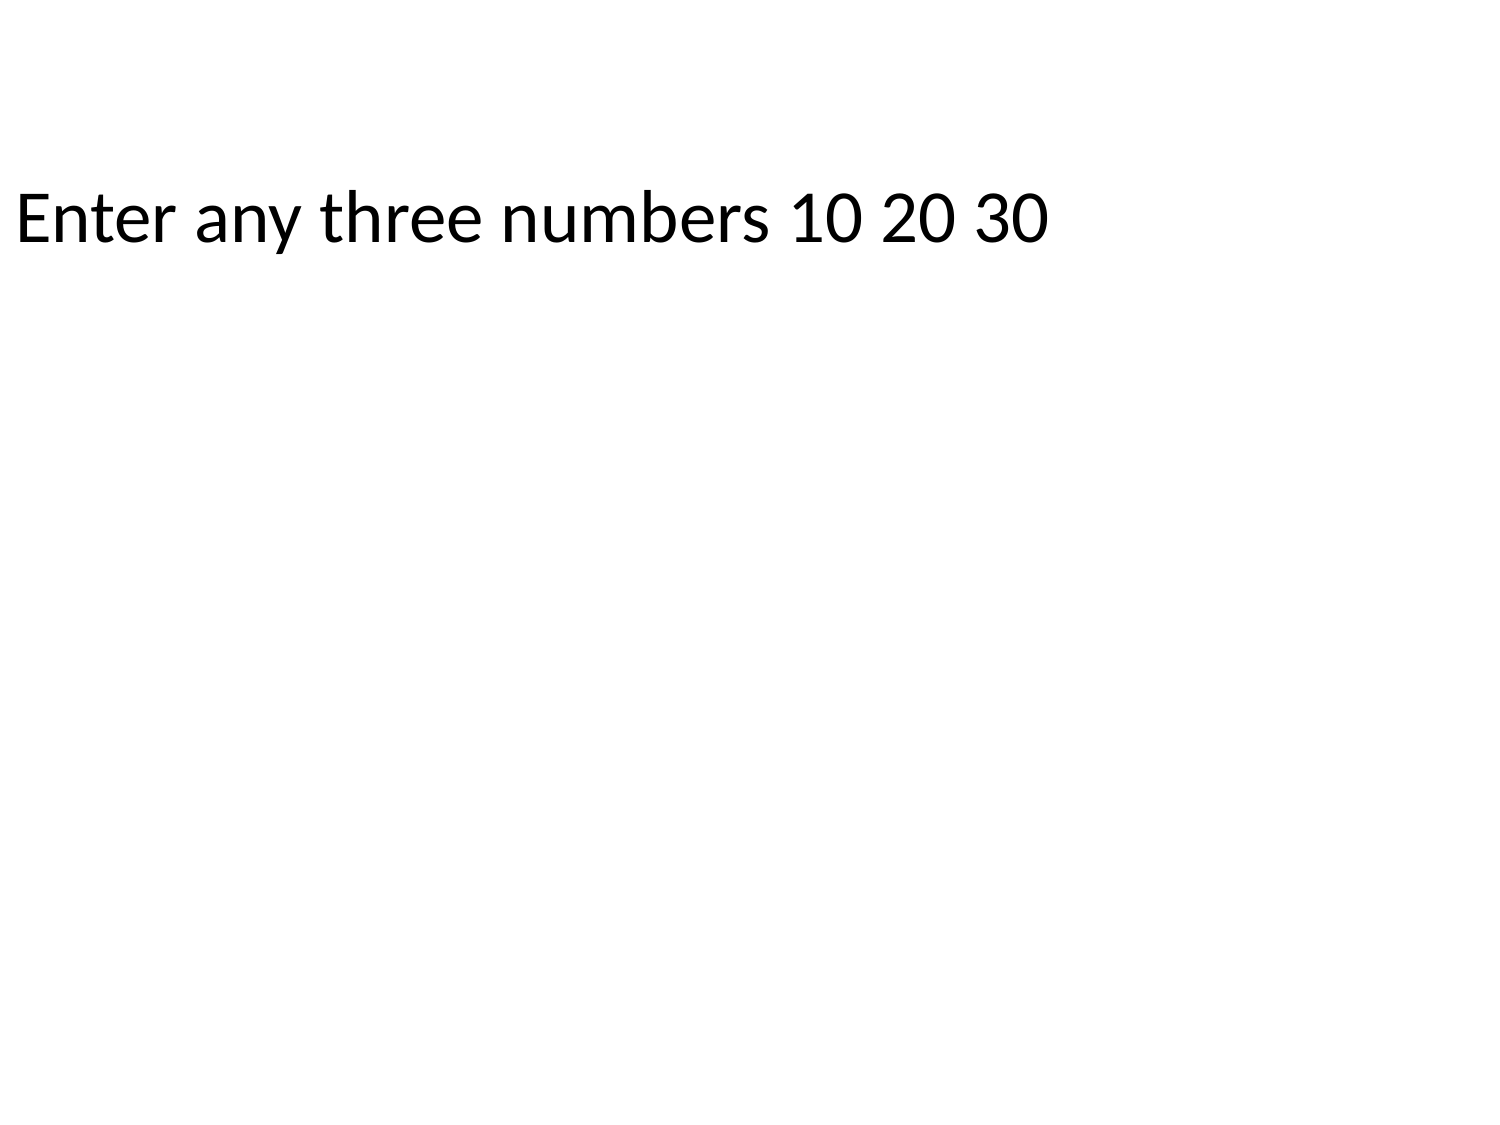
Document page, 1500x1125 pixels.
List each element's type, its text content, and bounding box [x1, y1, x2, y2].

list Enter any three numbers 10 20 30 [0, 170, 1438, 1088]
